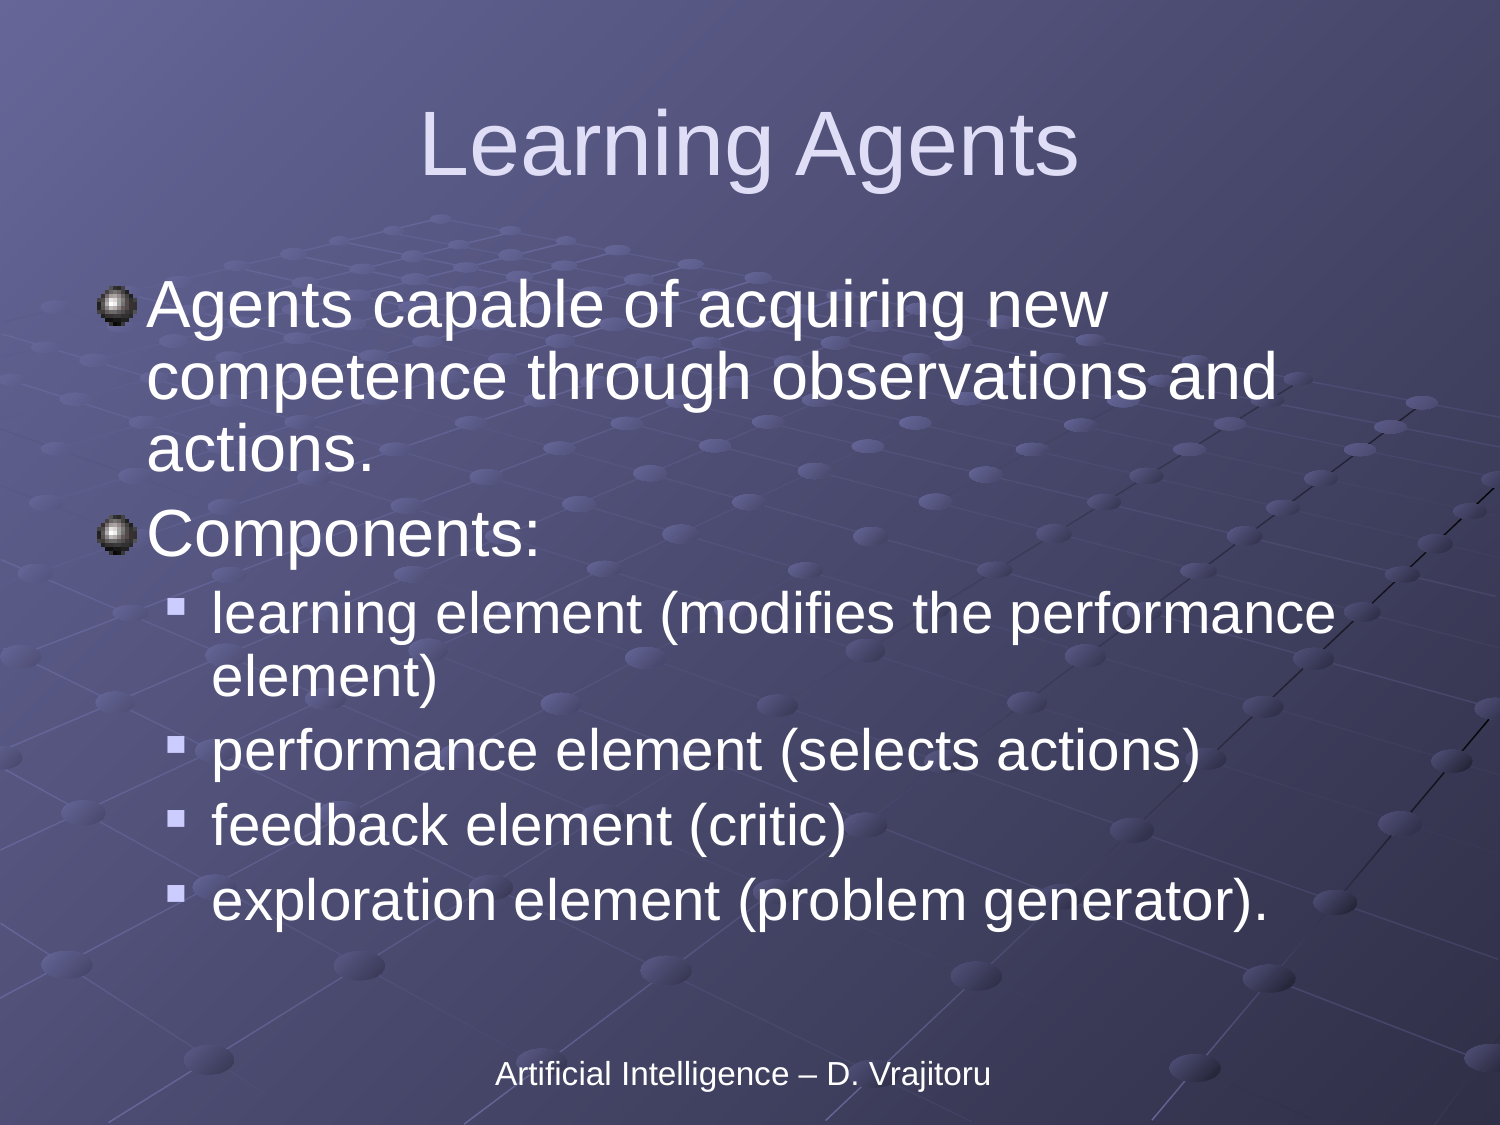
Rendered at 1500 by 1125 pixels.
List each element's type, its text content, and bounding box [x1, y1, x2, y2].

footer Artificial Intelligence – D. Vrajitoru [462, 1023, 1026, 1100]
list Agents capable of acquiring new competence through observations and actions. Components: learning element (modifies the performance element) performance element (selects actions) feedback element (critic) exploration element (problem generator). [74, 262, 1426, 1007]
picture [90, 278, 137, 326]
title Learning Agents [74, 44, 1426, 233]
picture [90, 507, 137, 555]
